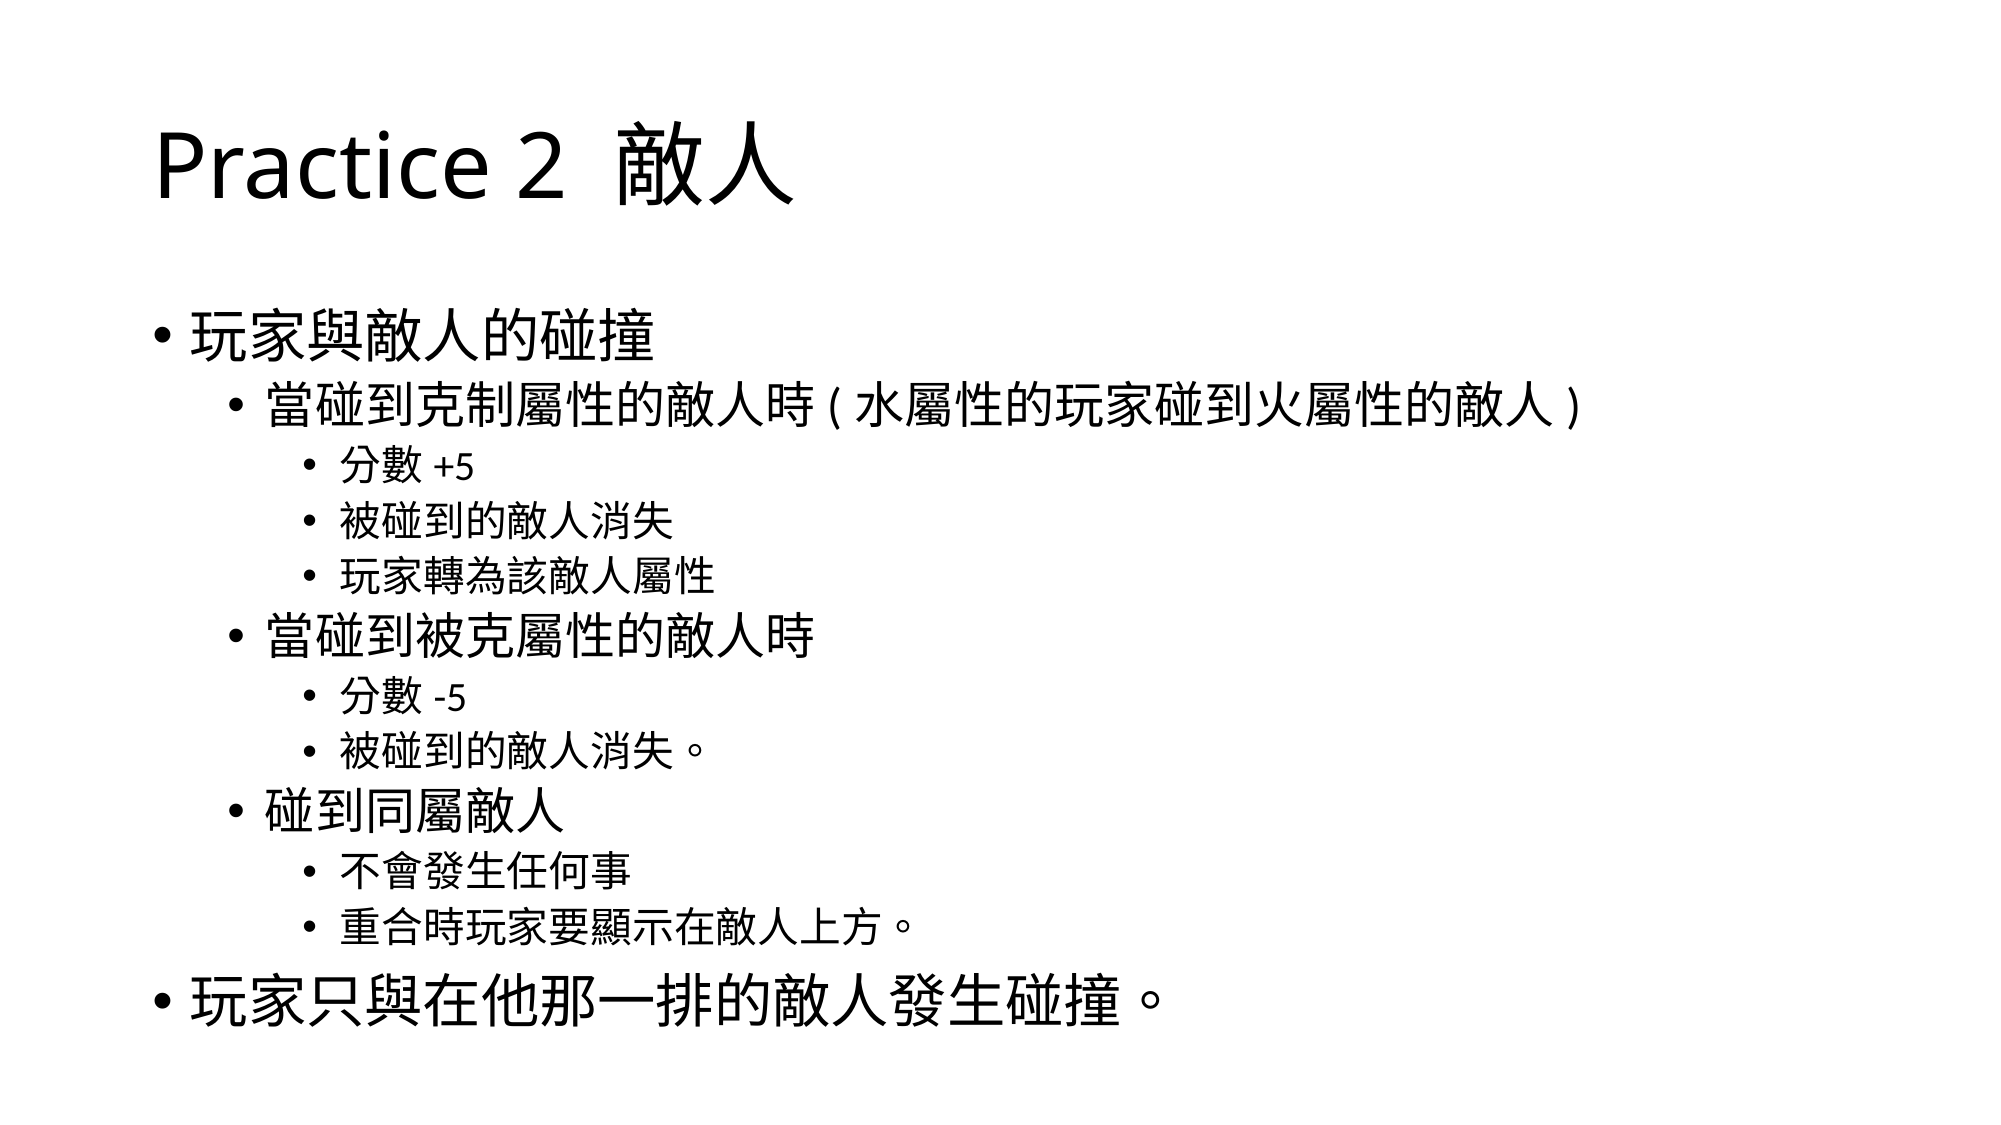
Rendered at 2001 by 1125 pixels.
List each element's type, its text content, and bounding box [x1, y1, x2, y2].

title Practice 2 敵人 [137, 59, 1863, 278]
list 玩家與敵人的碰撞 當碰到克制屬性的敵人時(水屬性的玩家碰到火屬性的敵人) 分數+5 被碰到的敵人消失 玩家轉為該敵人屬性 當碰到被克屬性的敵人時 分數-5 被碰到的敵人消失。 碰到同屬敵人 不會發生任何事 重合時玩家要顯示在敵人上方。 玩家只與在他那一排的敵人發生碰撞。 [137, 299, 1863, 1066]
